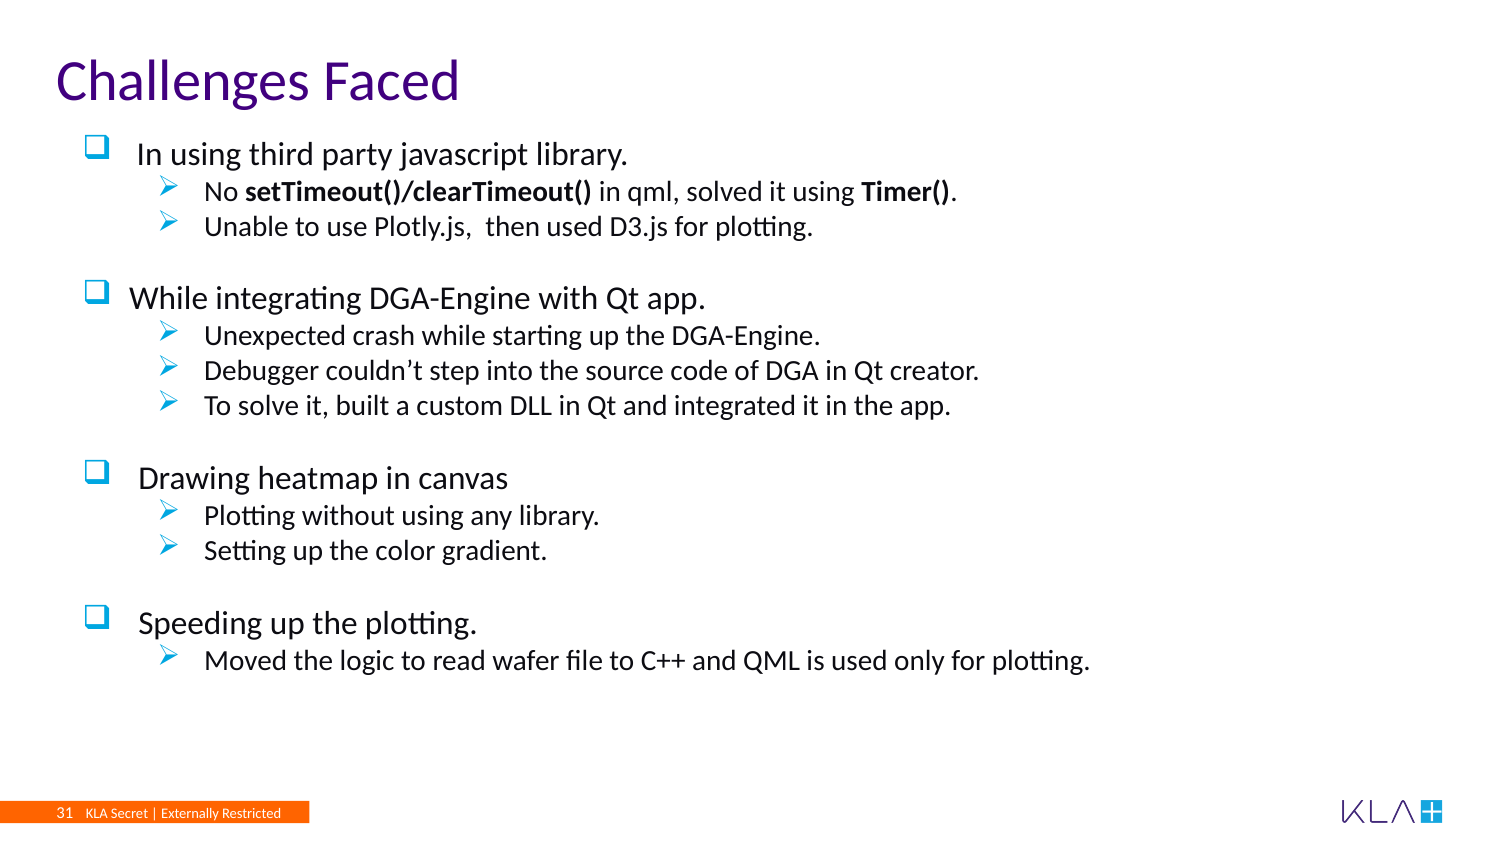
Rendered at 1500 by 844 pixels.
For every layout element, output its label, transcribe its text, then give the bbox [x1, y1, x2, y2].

text_box In using third party javascript library. No setTimeout()/clearTimeout() in qml, solved it using Timer(). Unable to use Plotly.js, then used D3.js for plotting. While integrating DGA-Engine with Qt app. Unexpected crash while starting up the DGA-Engine. Debugger couldn’t step into the source code of DGA in Qt creator. To solve it, built a custom DLL in Qt and integrated it in the app. Drawing heatmap in canvas Plotting without using any library. Setting up the color gradient. Speeding up the plotting. Moved the logic to read wafer file to C++ and QML is used only for plotting. [44, 126, 1452, 828]
text_box Challenges Faced [44, 44, 1452, 113]
